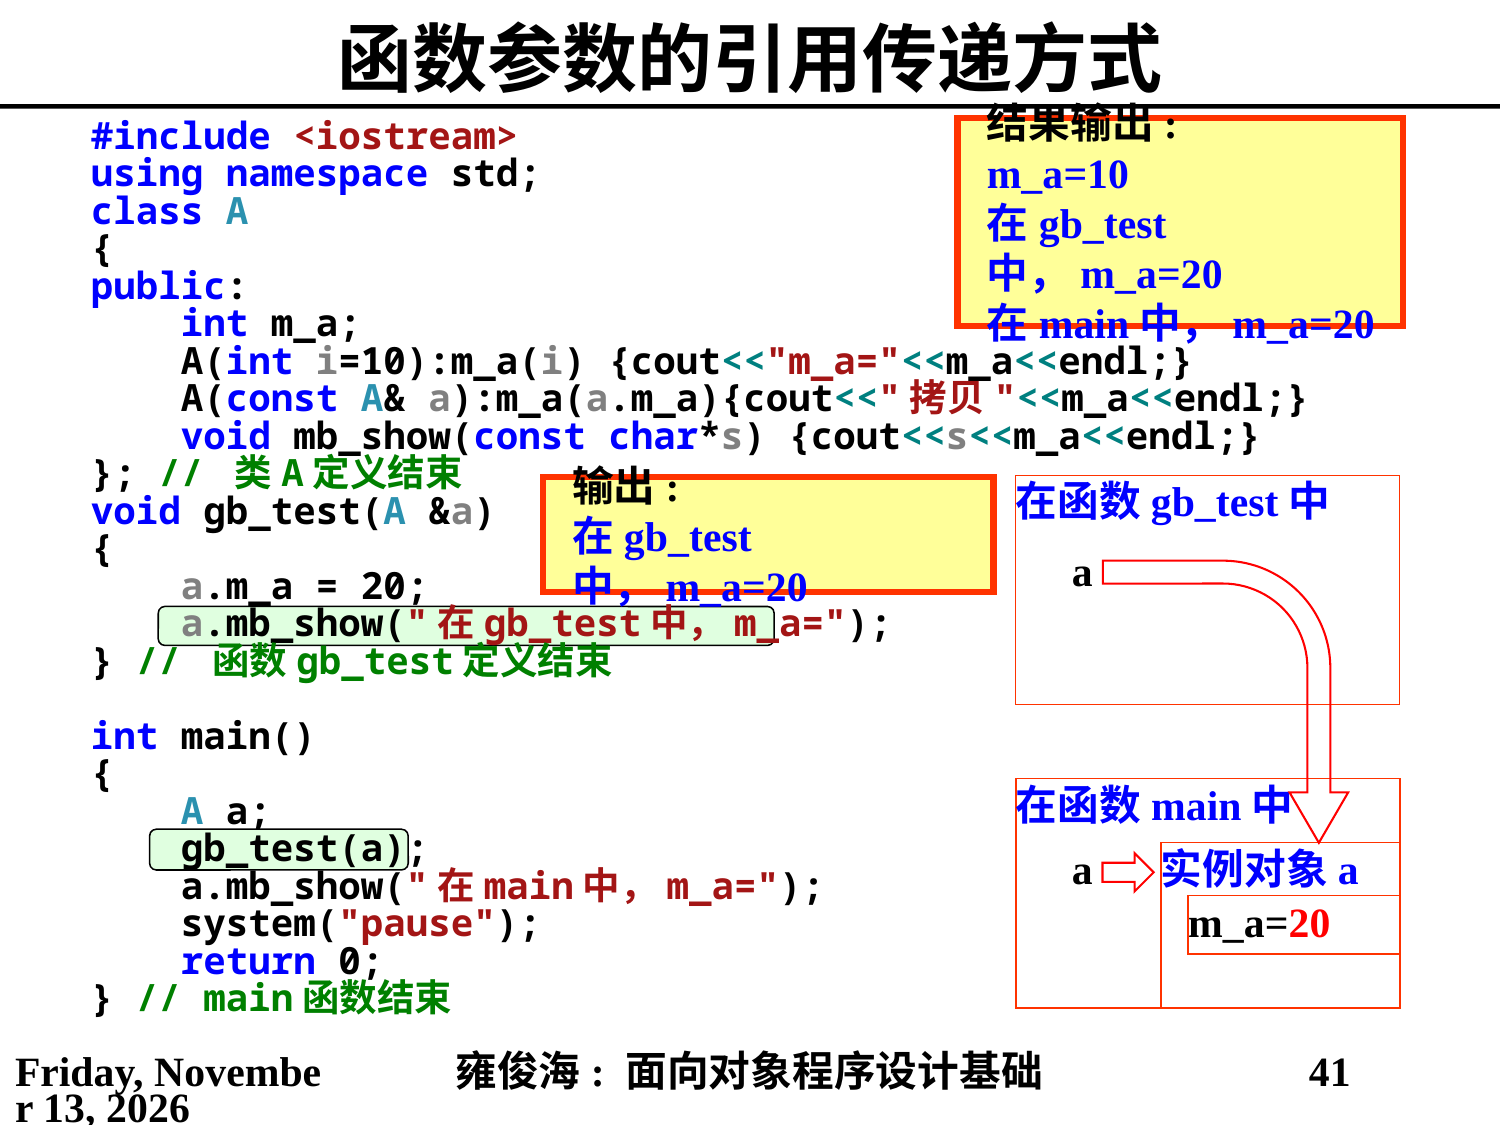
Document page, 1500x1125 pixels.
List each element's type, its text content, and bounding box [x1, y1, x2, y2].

title 函数参数的引用传递方式 [0, 0, 1500, 106]
text_box [1101, 559, 1350, 845]
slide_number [0, 1042, 337, 1103]
text_box 输出: 在gb_test中，m_a=20 [542, 476, 994, 593]
text_box 在函数gb_test中 [1015, 475, 1400, 705]
text_box [1101, 850, 1156, 894]
text_box a [1054, 842, 1110, 902]
list #include <iostream> using namespace std; class A { public: int m_a; A(int i=10):m_a(i) {cout<<"m_a="<<m_a<<endl;} A(const A& a):m_a(a.m_a){cout<<"拷贝"<<m_a<<endl;} void mb_show(const char*s) {cout<<s<<m_a<<endl;} }; // 类A定义结束 void gb_test(A &a) { a.m_a = 20; a.mb_show("在gb_test中，m_a="); } // 函数gb_test定义结束 int main() { A a; gb_test(a); a.mb_show("在main中，m_a="); system("pause"); return 0; } // main函数结束 [75, 111, 1425, 1042]
text_box 在函数main中 [1015, 778, 1400, 1009]
text_box 结果输出: m_a=10 在gb_test中，m_a=20 在main中，m_a=20 [957, 117, 1404, 326]
text_box a [1054, 544, 1110, 604]
slide_number 41 [1161, 1042, 1499, 1103]
footer 雍俊海: 面向对象程序设计基础 [337, 1042, 1161, 1103]
title 函数参数的引用传递方式 [0, 107, 1500, 112]
